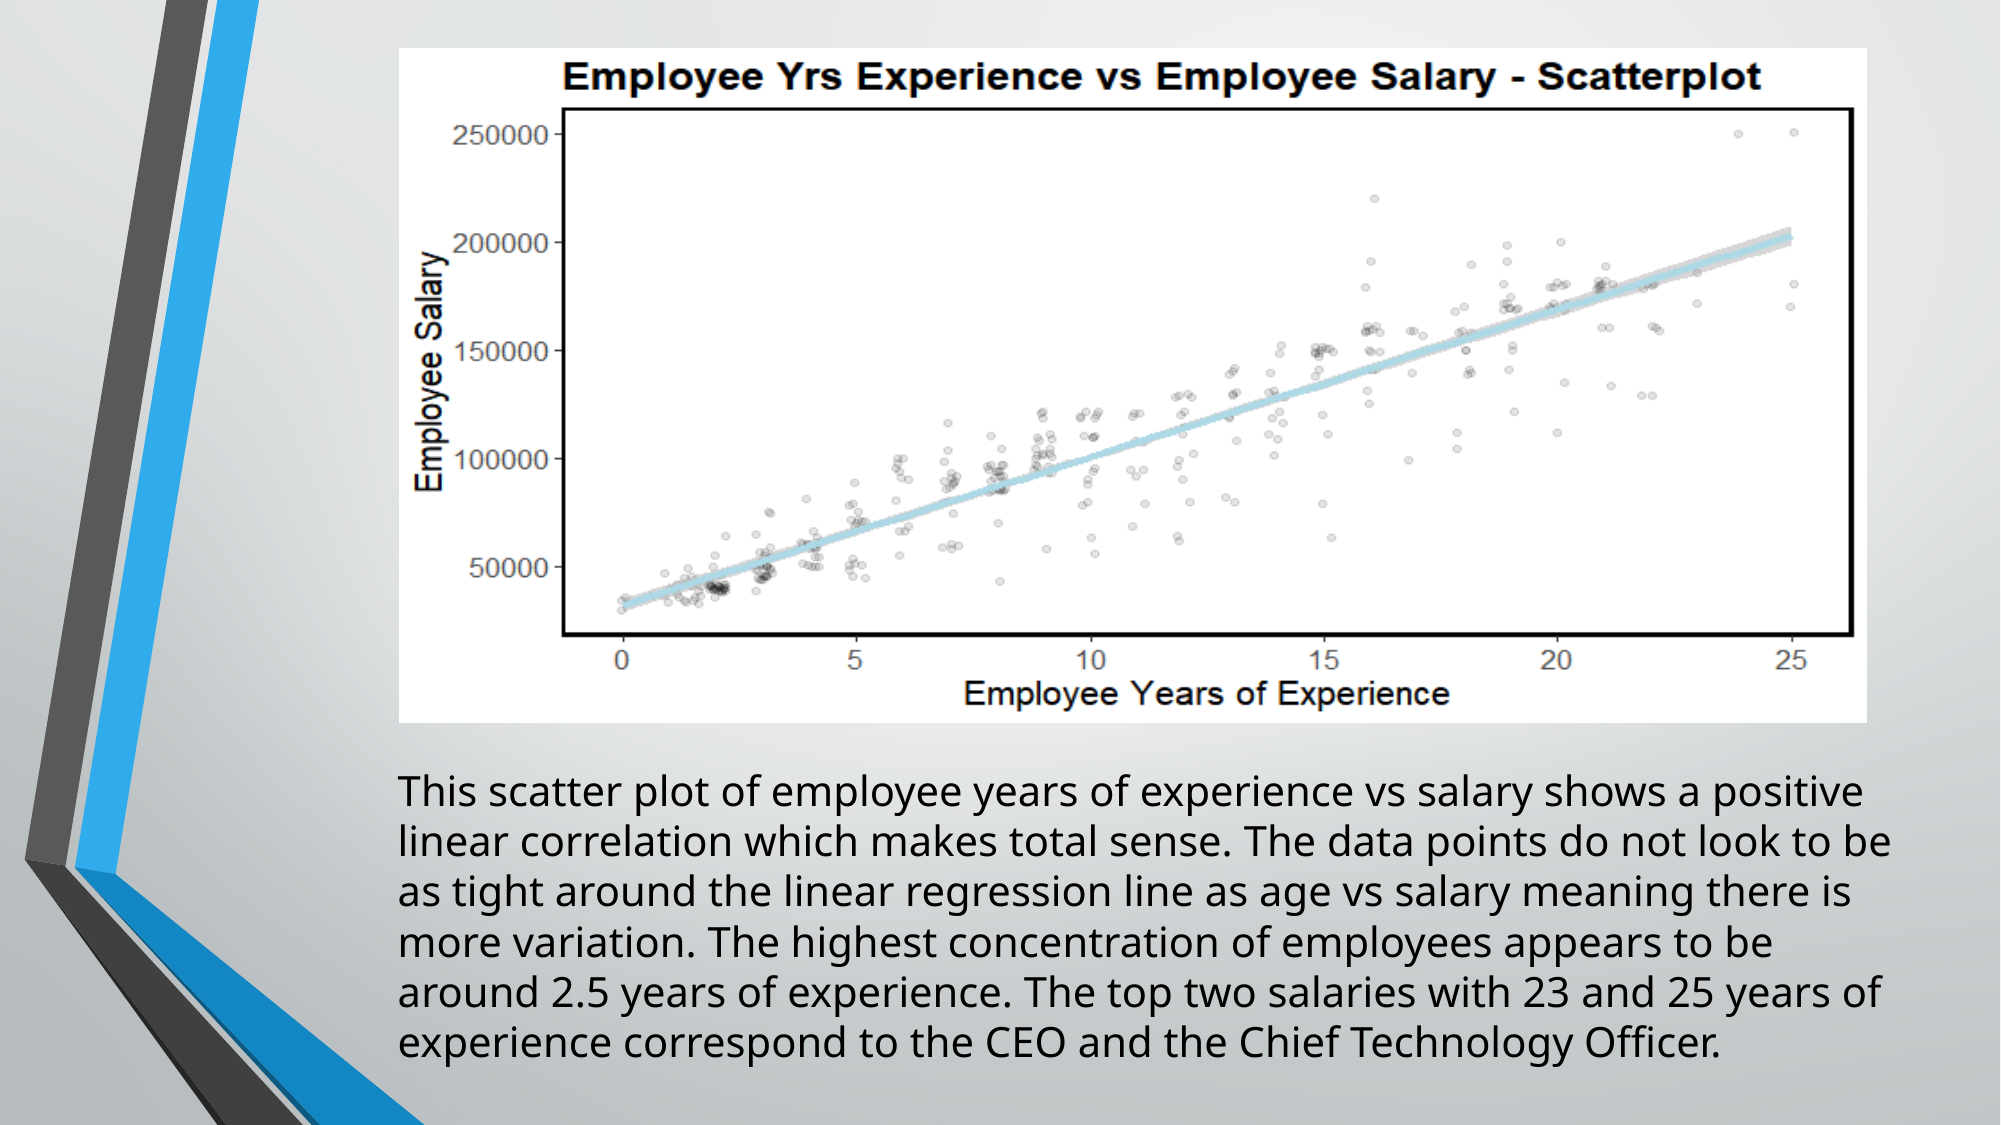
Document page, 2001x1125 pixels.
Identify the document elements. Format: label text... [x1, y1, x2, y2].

picture [399, 48, 1867, 723]
text_box This scatter plot of employee years of experience vs salary shows a positive linear correlation which makes total sense. The data points do not look to be as tight around the linear regression line as age vs salary meaning there is more variation. The highest concentration of employees appears to be around 2.5 years of experience. The top two salaries with 23 and 25 years of experience correspond to the CEO and the Chief Technology Officer. [382, 757, 1909, 1073]
